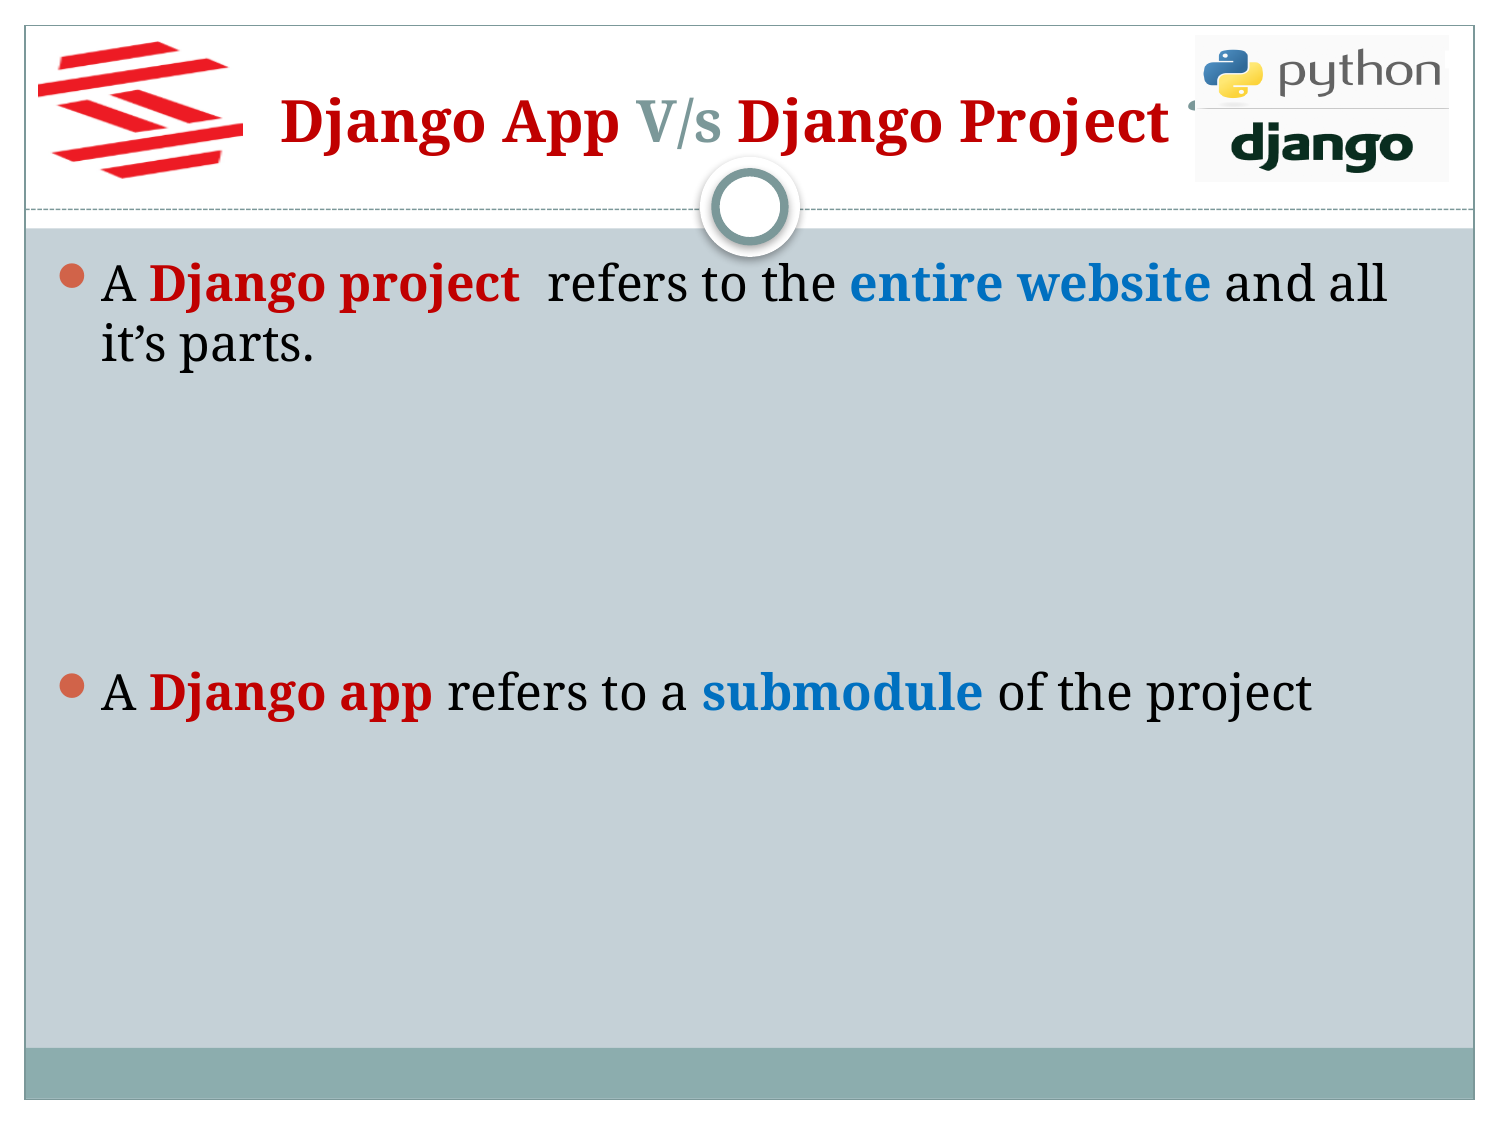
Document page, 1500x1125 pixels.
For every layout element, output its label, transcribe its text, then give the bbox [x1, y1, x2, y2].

title Django App V/s Django Project ? [237, 37, 1190, 162]
picture [1195, 34, 1449, 183]
picture [37, 40, 243, 185]
list A Django project refers to the entire website and all it’s parts. A Django app refers to a submodule of the project [41, 243, 1471, 1125]
